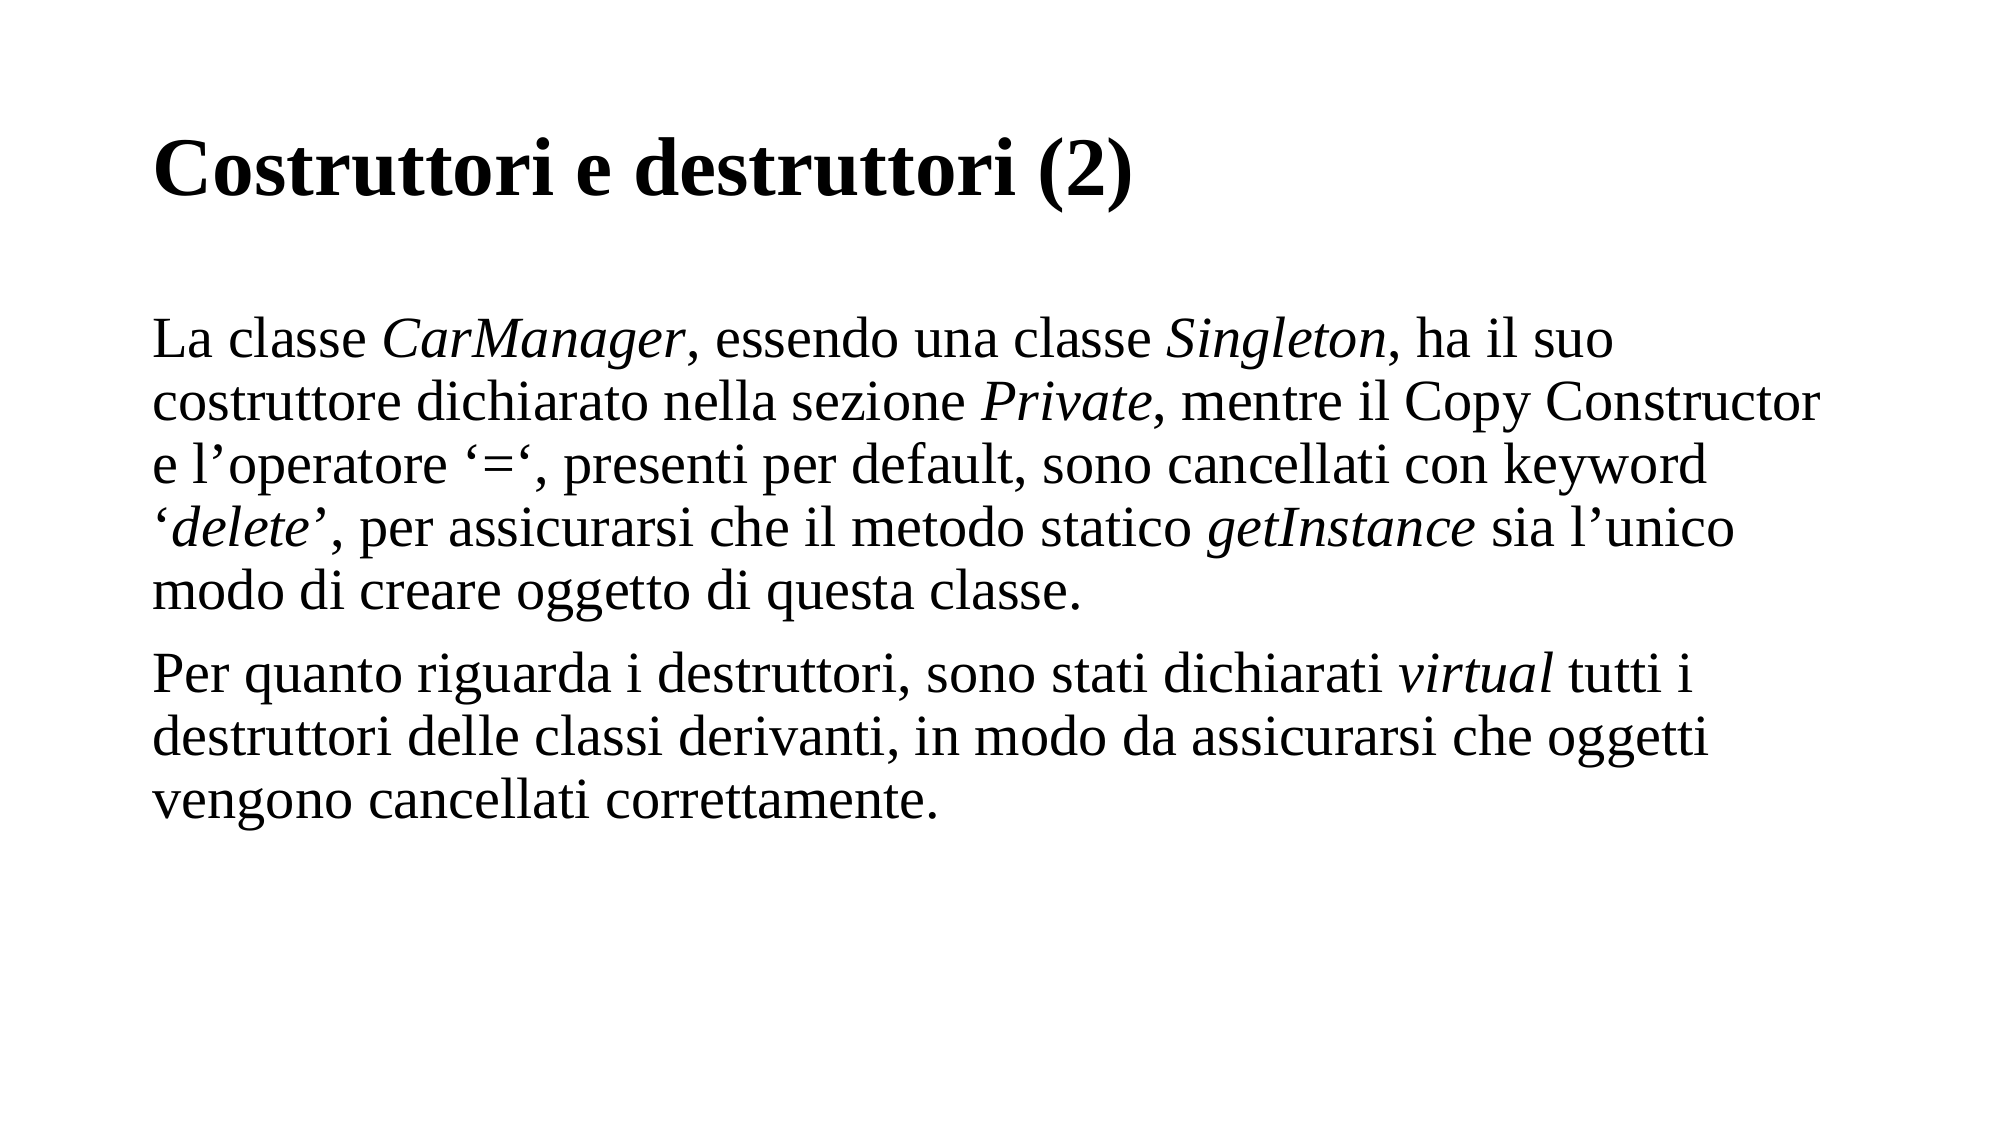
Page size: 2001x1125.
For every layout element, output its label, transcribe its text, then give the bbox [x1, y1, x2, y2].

title Costruttori e destruttori (2) [137, 59, 1863, 278]
list La classe CarManager, essendo una classe Singleton, ha il suo costruttore dichiarato nella sezione Private, mentre il Copy Constructor e l’operatore ‘=‘, presenti per default, sono cancellati con keyword ‘delete’, per assicurarsi che il metodo statico getInstance sia l’unico modo di creare oggetto di questa classe. Per quanto riguarda i destruttori, sono stati dichiarati virtual tutti i destruttori delle classi derivanti, in modo da assicurarsi che oggetti vengono cancellati correttamente. [137, 299, 1863, 1014]
